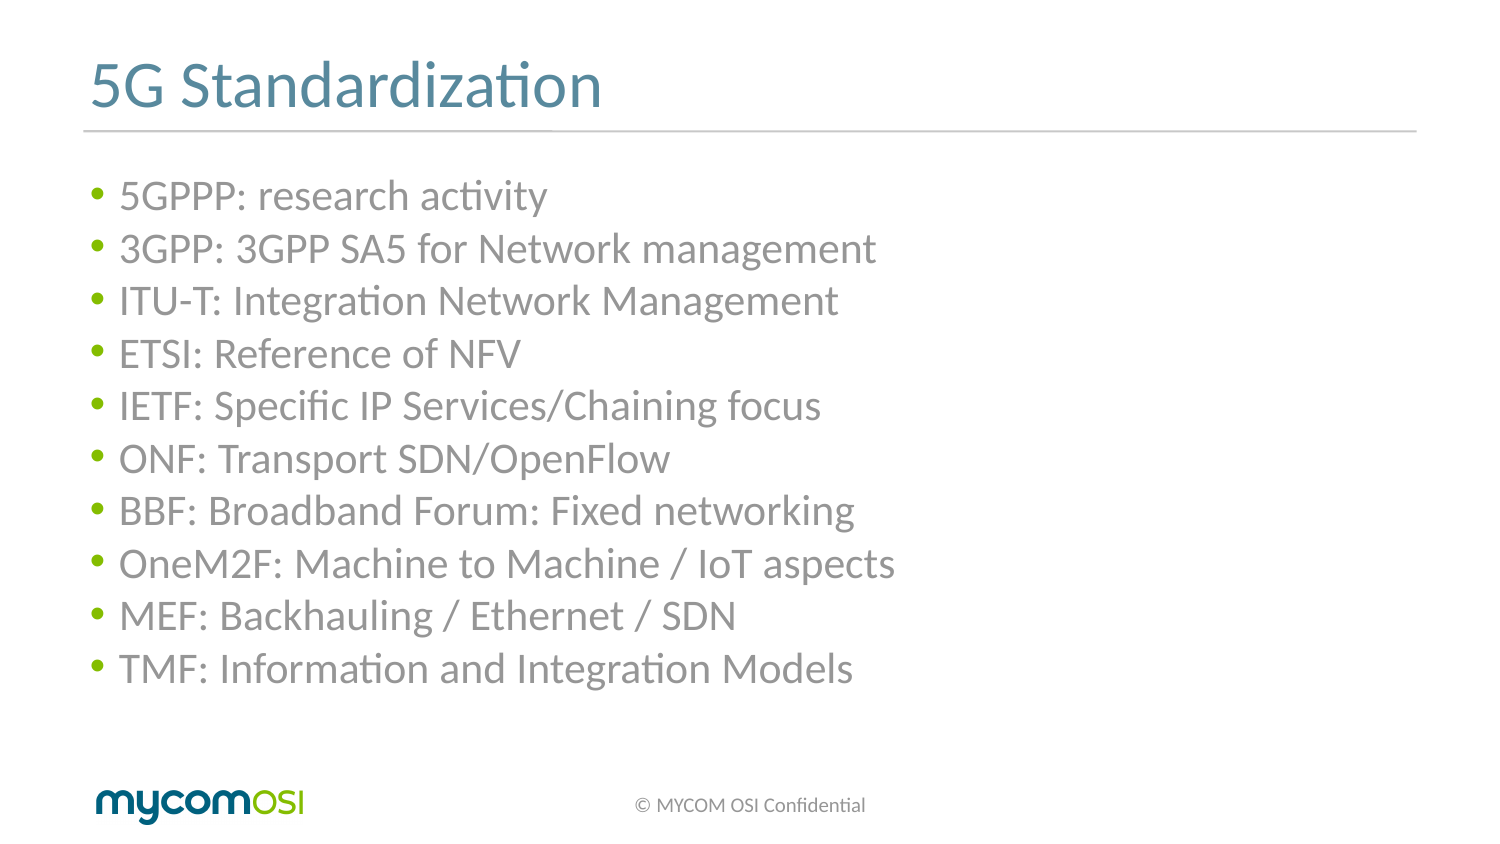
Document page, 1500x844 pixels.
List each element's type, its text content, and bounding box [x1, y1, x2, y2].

picture [153, 790, 303, 825]
picture [192, 796, 204, 808]
list 5GPPP: research activity 3GPP: 3GPP SA5 for Network management ITU-T: Integration Network Management ETSI: Reference of NFV IETF: Specific IP Services/Chaining focus ONF: Transport SDN/OpenFlow BBF: Broadband Forum: Fixed networking OneM2F: Machine to Machine / IoT aspects MEF: Backhauling / Ethernet / SDN TMF: Information and Integration Models [75, 159, 1425, 760]
picture [96, 790, 152, 825]
title 5G Standardization [75, 33, 1425, 122]
picture [143, 790, 152, 808]
picture [179, 790, 192, 796]
